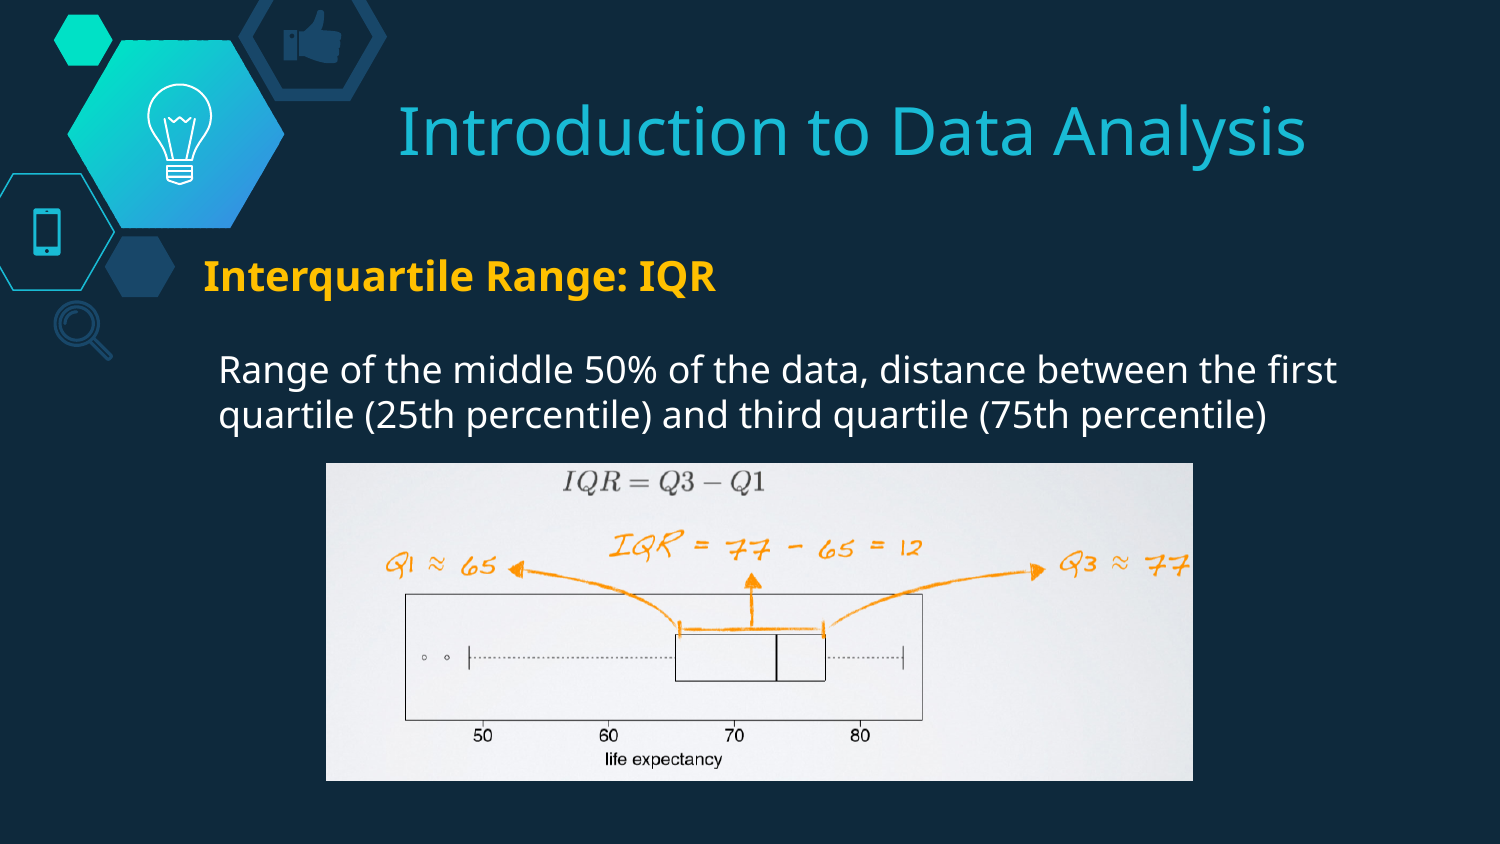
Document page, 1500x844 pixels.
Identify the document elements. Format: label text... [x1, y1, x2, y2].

text_box Range of the middle 50% of the data, distance between the ﬁrst quartile (25th percentile) and third quartile (75th percentile) [203, 338, 1383, 444]
title Introduction to Data Analysis [384, 77, 1455, 184]
text_box Interquartile Range: IQR [188, 242, 1331, 308]
picture [326, 463, 1193, 781]
